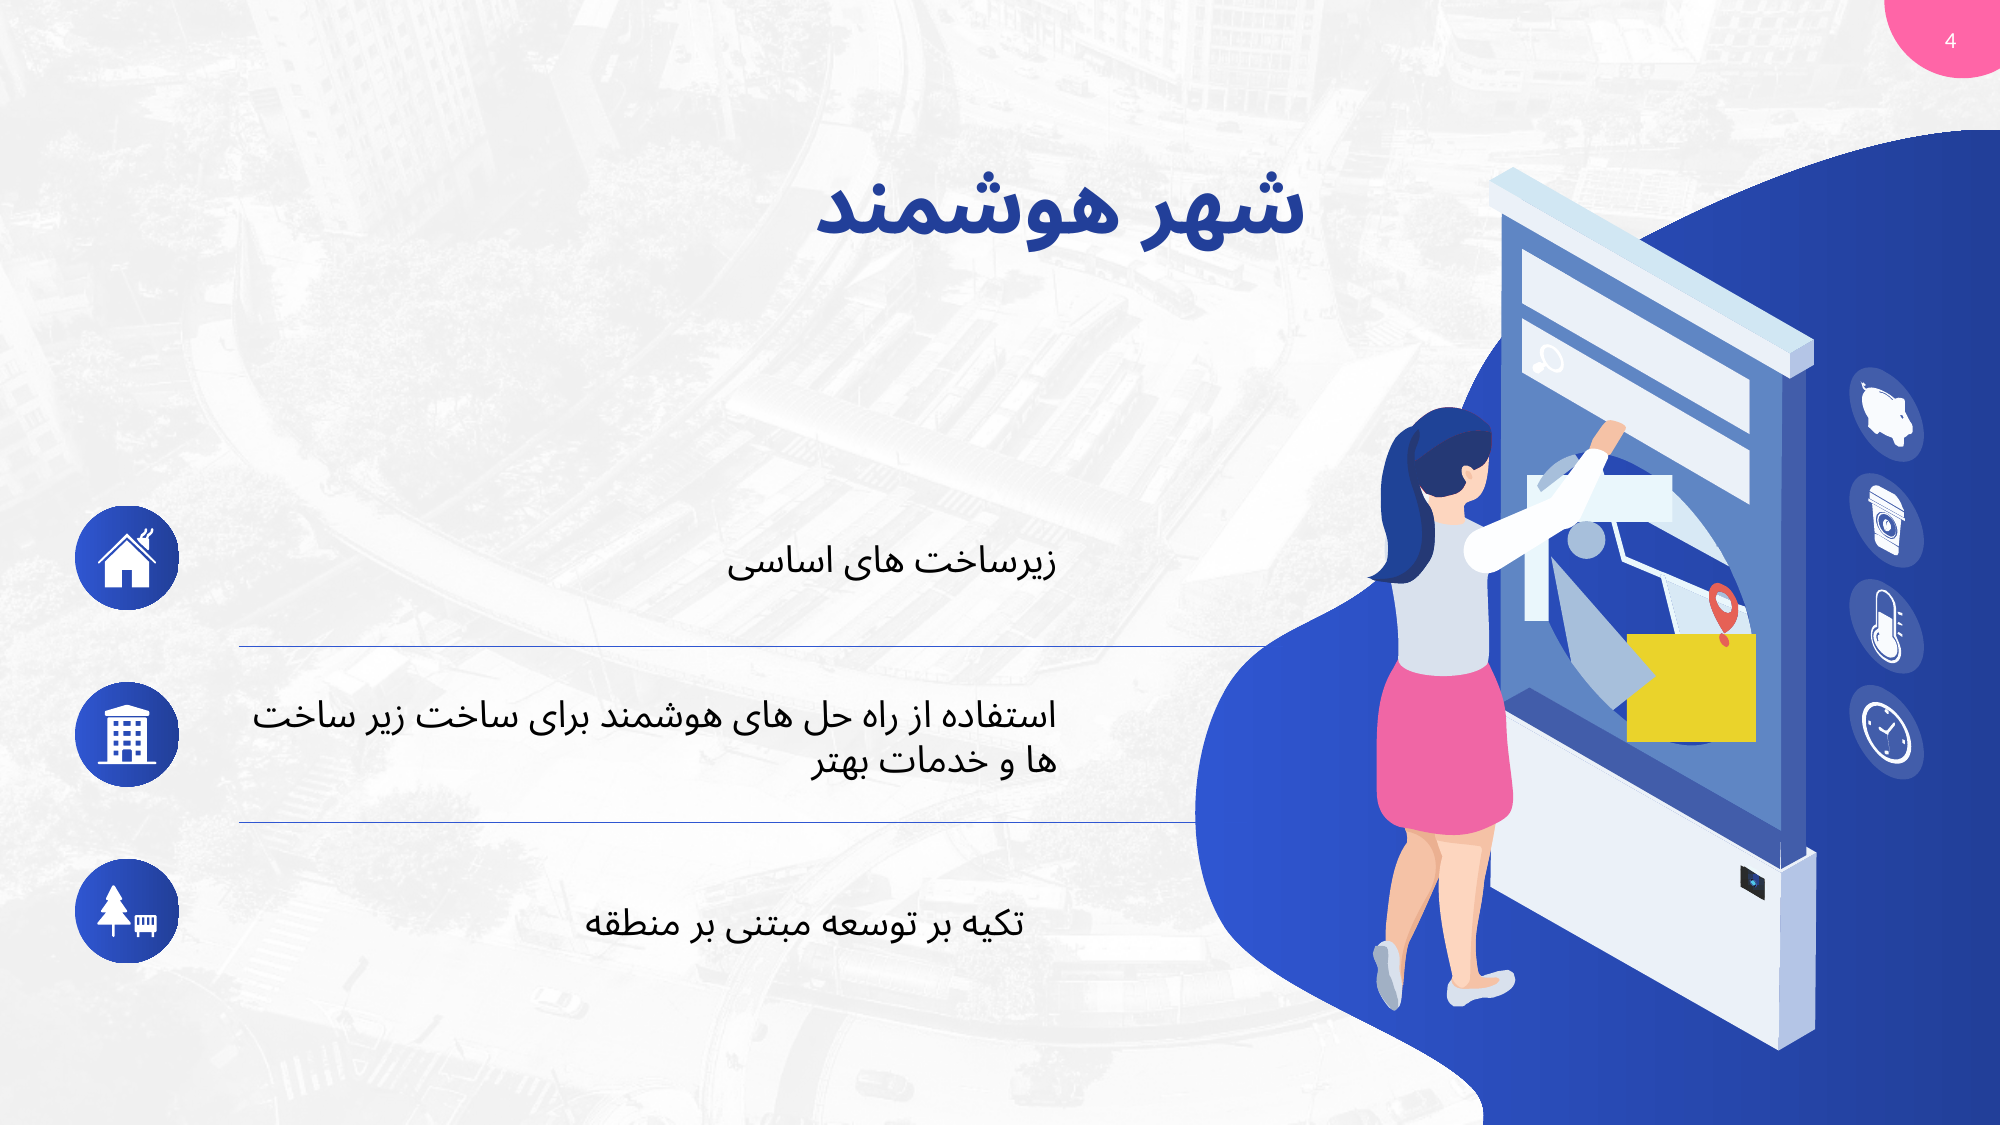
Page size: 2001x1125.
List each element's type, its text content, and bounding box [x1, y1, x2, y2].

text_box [74, 160, 1308, 964]
text_box [1418, 128, 2000, 1125]
slide_number 4 [1921, 9, 1980, 70]
picture [1366, 165, 1924, 1051]
text_box [1260, 587, 1366, 1024]
